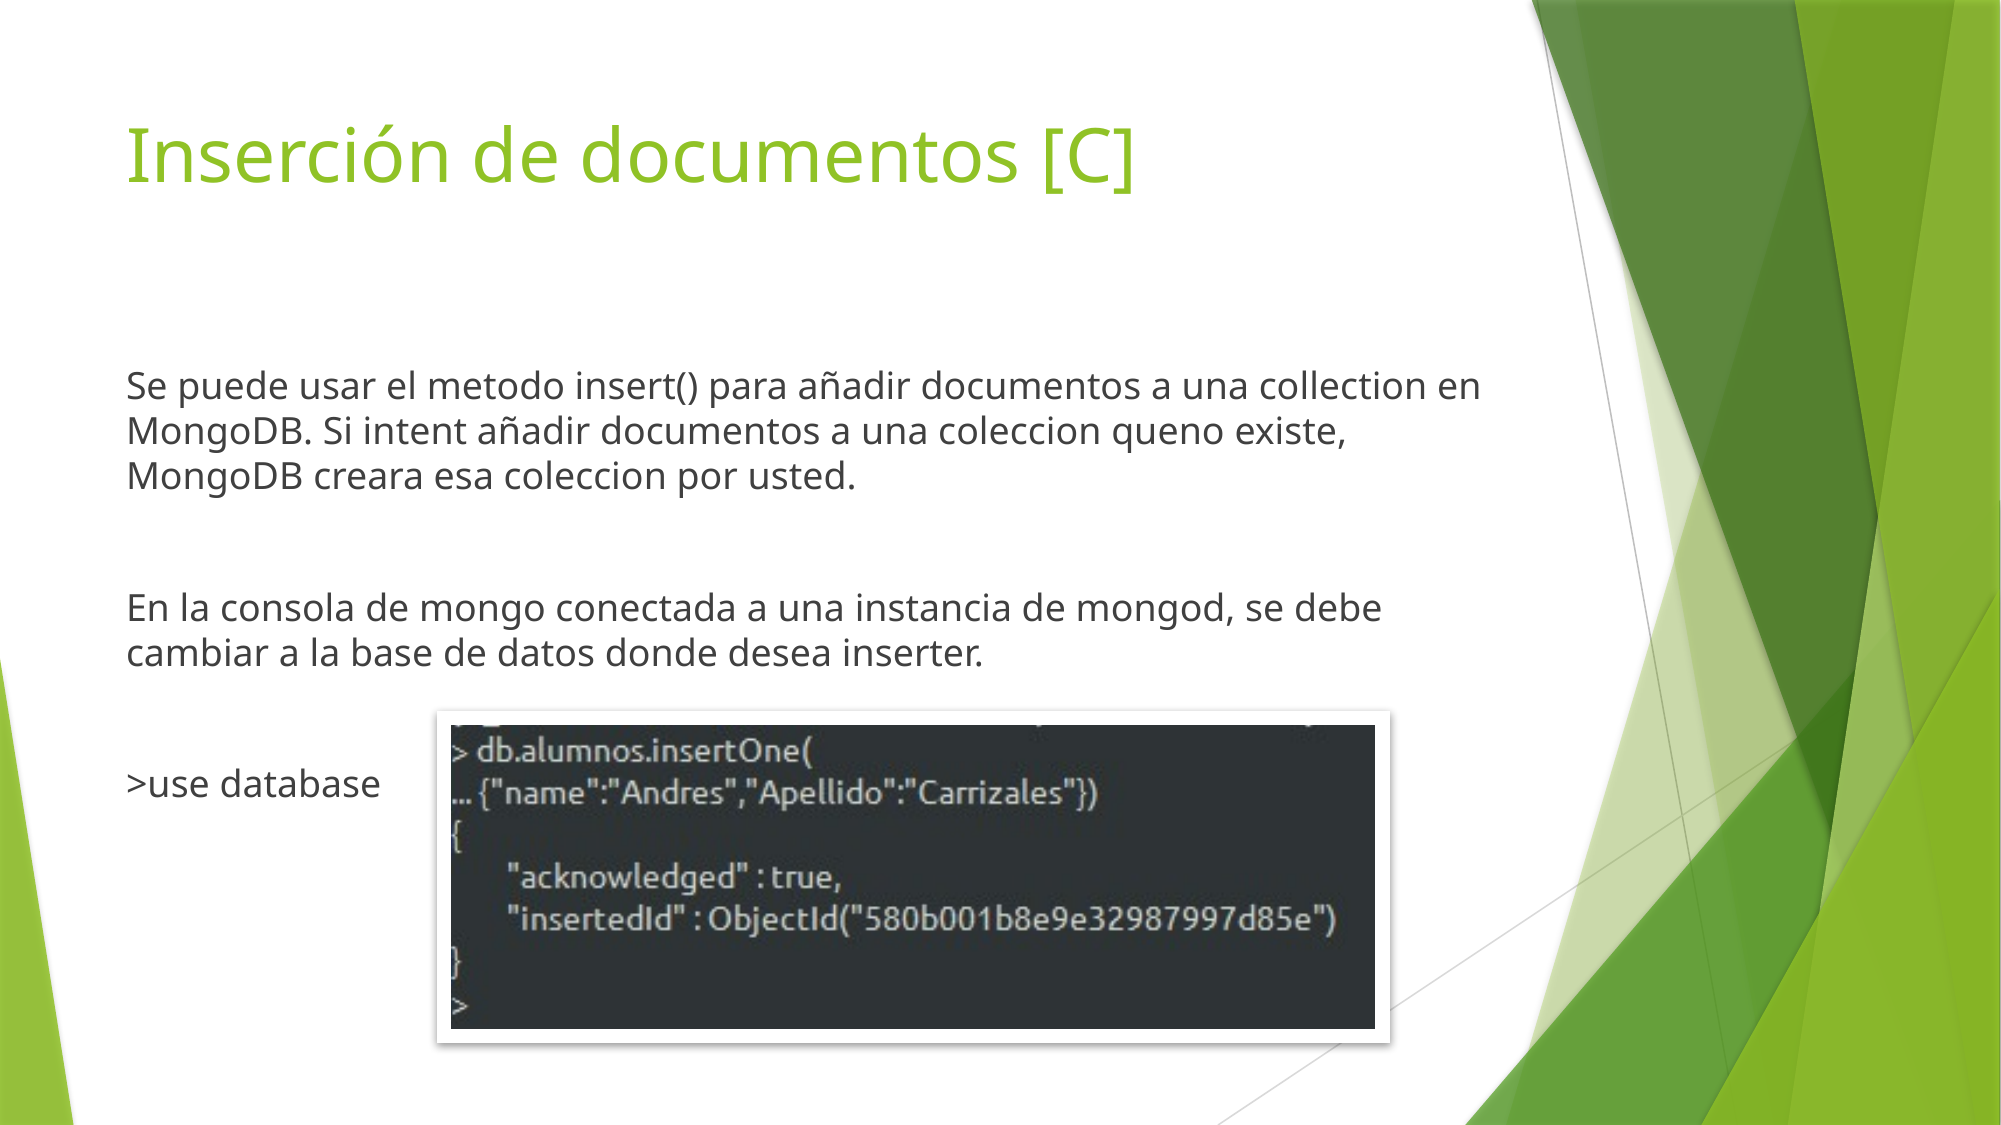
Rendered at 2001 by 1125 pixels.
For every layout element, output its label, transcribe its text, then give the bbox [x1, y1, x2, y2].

picture [450, 724, 1376, 1030]
title Inserción de documentos [C] [111, 99, 1522, 317]
list Se puede usar el metodo insert() para añadir documentos a una collection en MongoDB. Si intent añadir documentos a una coleccion queno existe, MongoDB creara esa coleccion por usted. En la consola de mongo conectada a una instancia de mongod, se debe cambiar a la base de datos donde desea inserter. >use database [111, 354, 1522, 992]
